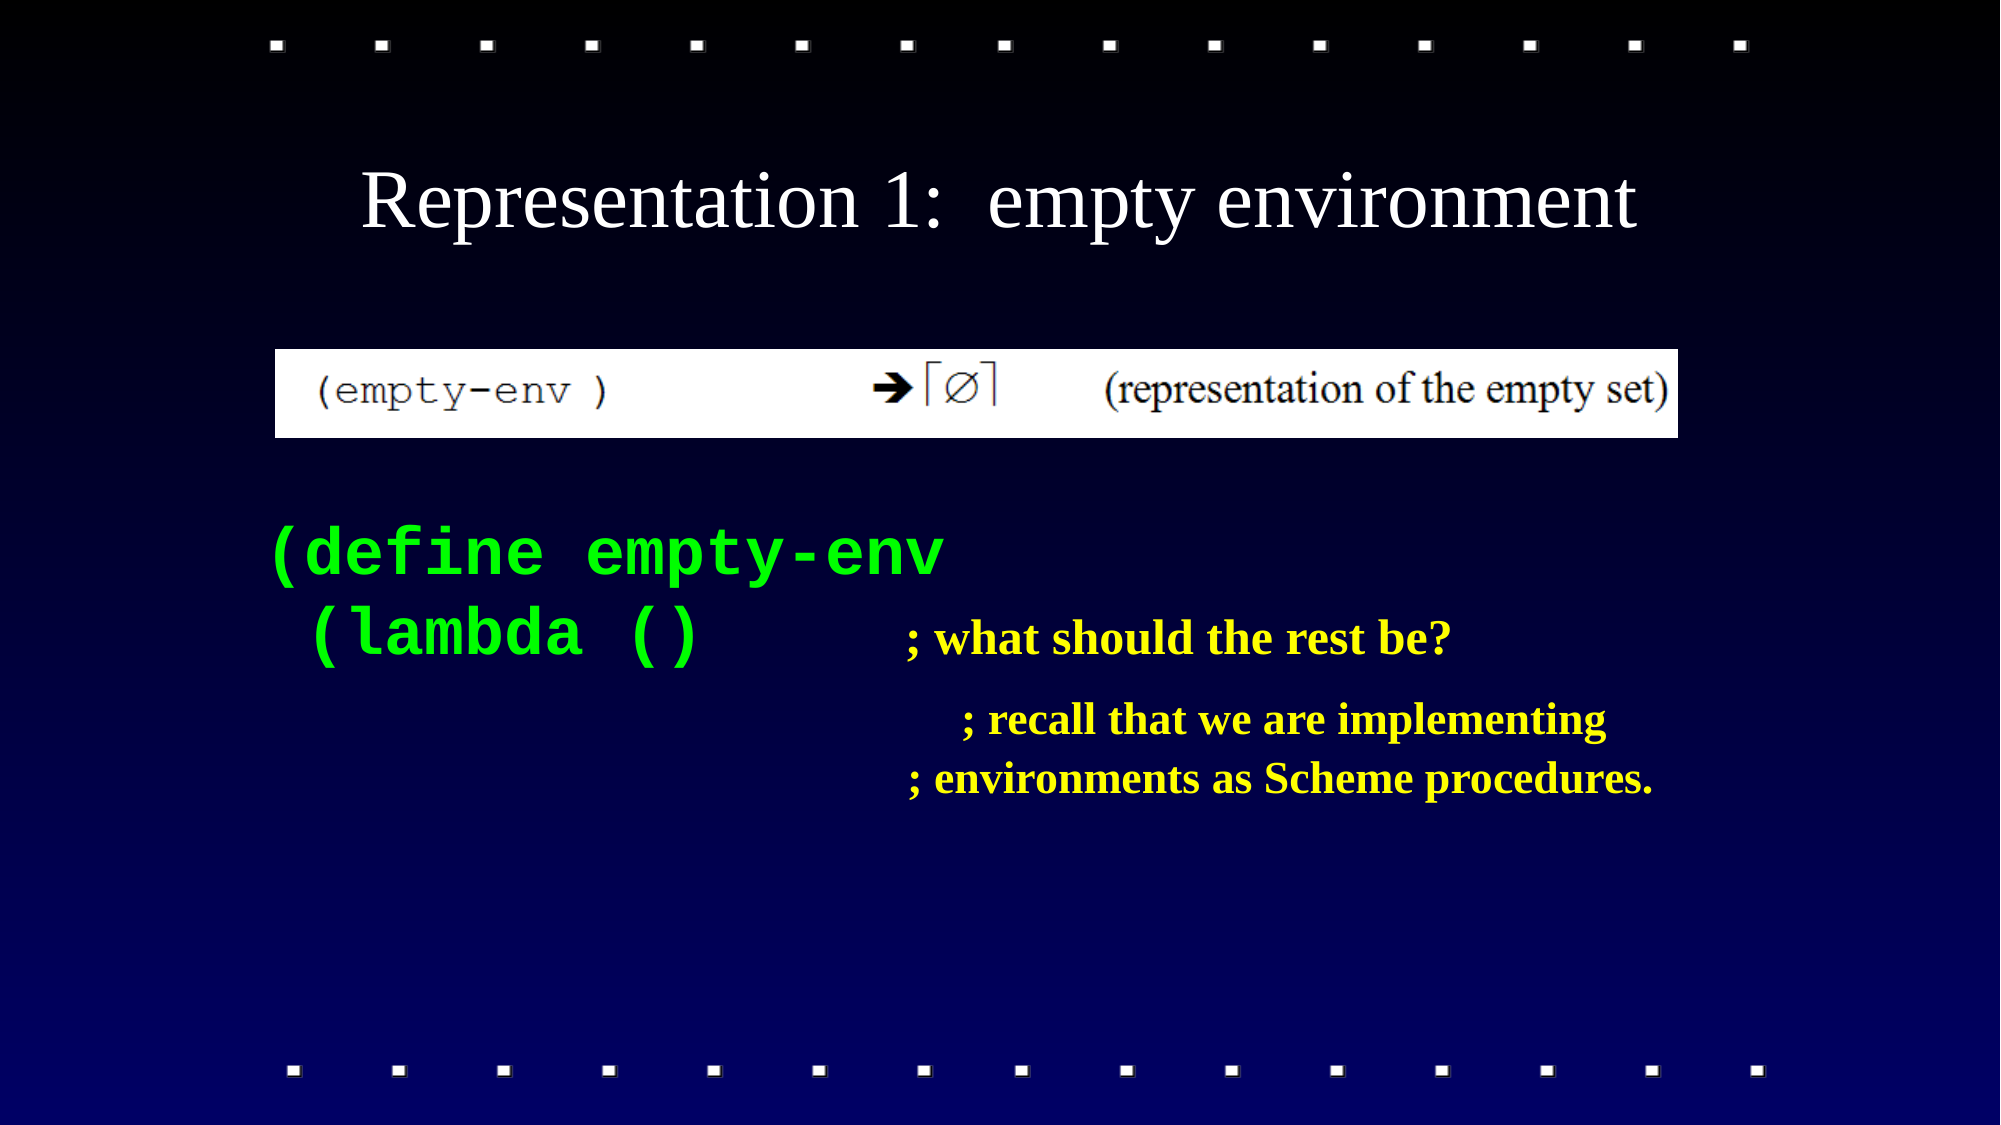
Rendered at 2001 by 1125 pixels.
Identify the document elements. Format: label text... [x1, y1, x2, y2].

picture [274, 349, 1679, 438]
title Representation 1: empty environment [249, 99, 1751, 288]
picture [266, 37, 1767, 57]
picture [1751, 1062, 1784, 1082]
list (define empty-env (lambda () ; what should the rest be? ; recall that we are implementing ; environments as Scheme procedures. [249, 499, 1751, 1088]
